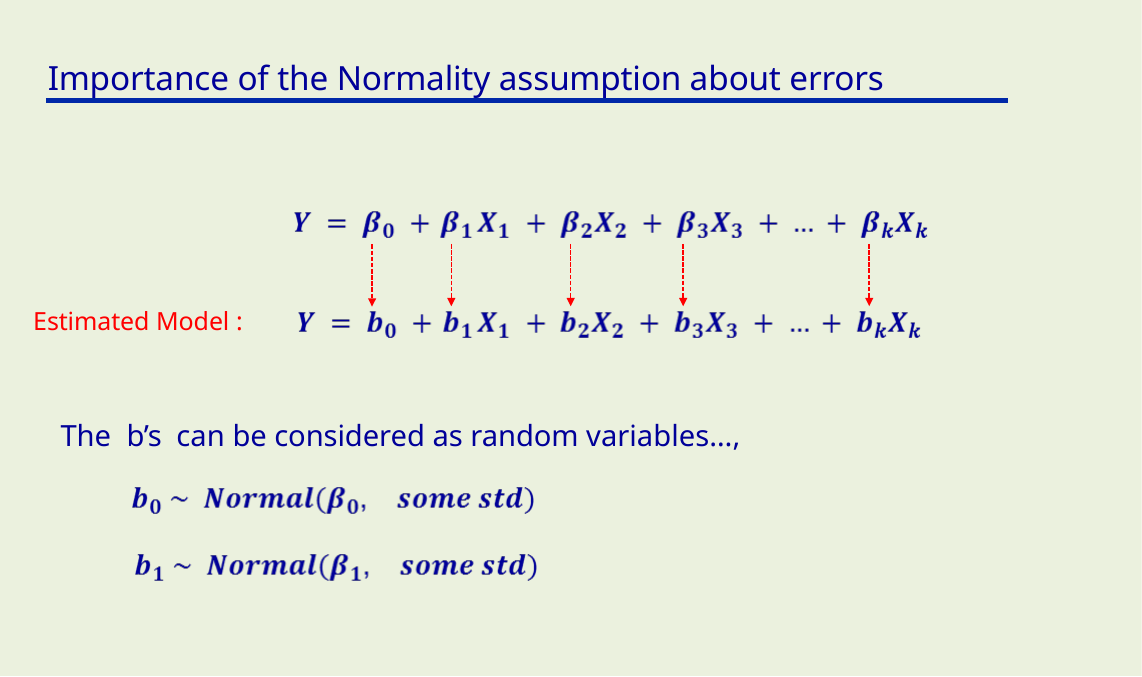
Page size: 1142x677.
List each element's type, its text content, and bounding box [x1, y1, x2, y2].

text_box Estimated Model : [31, 303, 250, 336]
text_box The b’s can be considered as random variables…, [58, 415, 770, 453]
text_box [120, 471, 552, 599]
text_box Importance of the Normality assumption about errors [45, 54, 971, 97]
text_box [270, 190, 951, 351]
